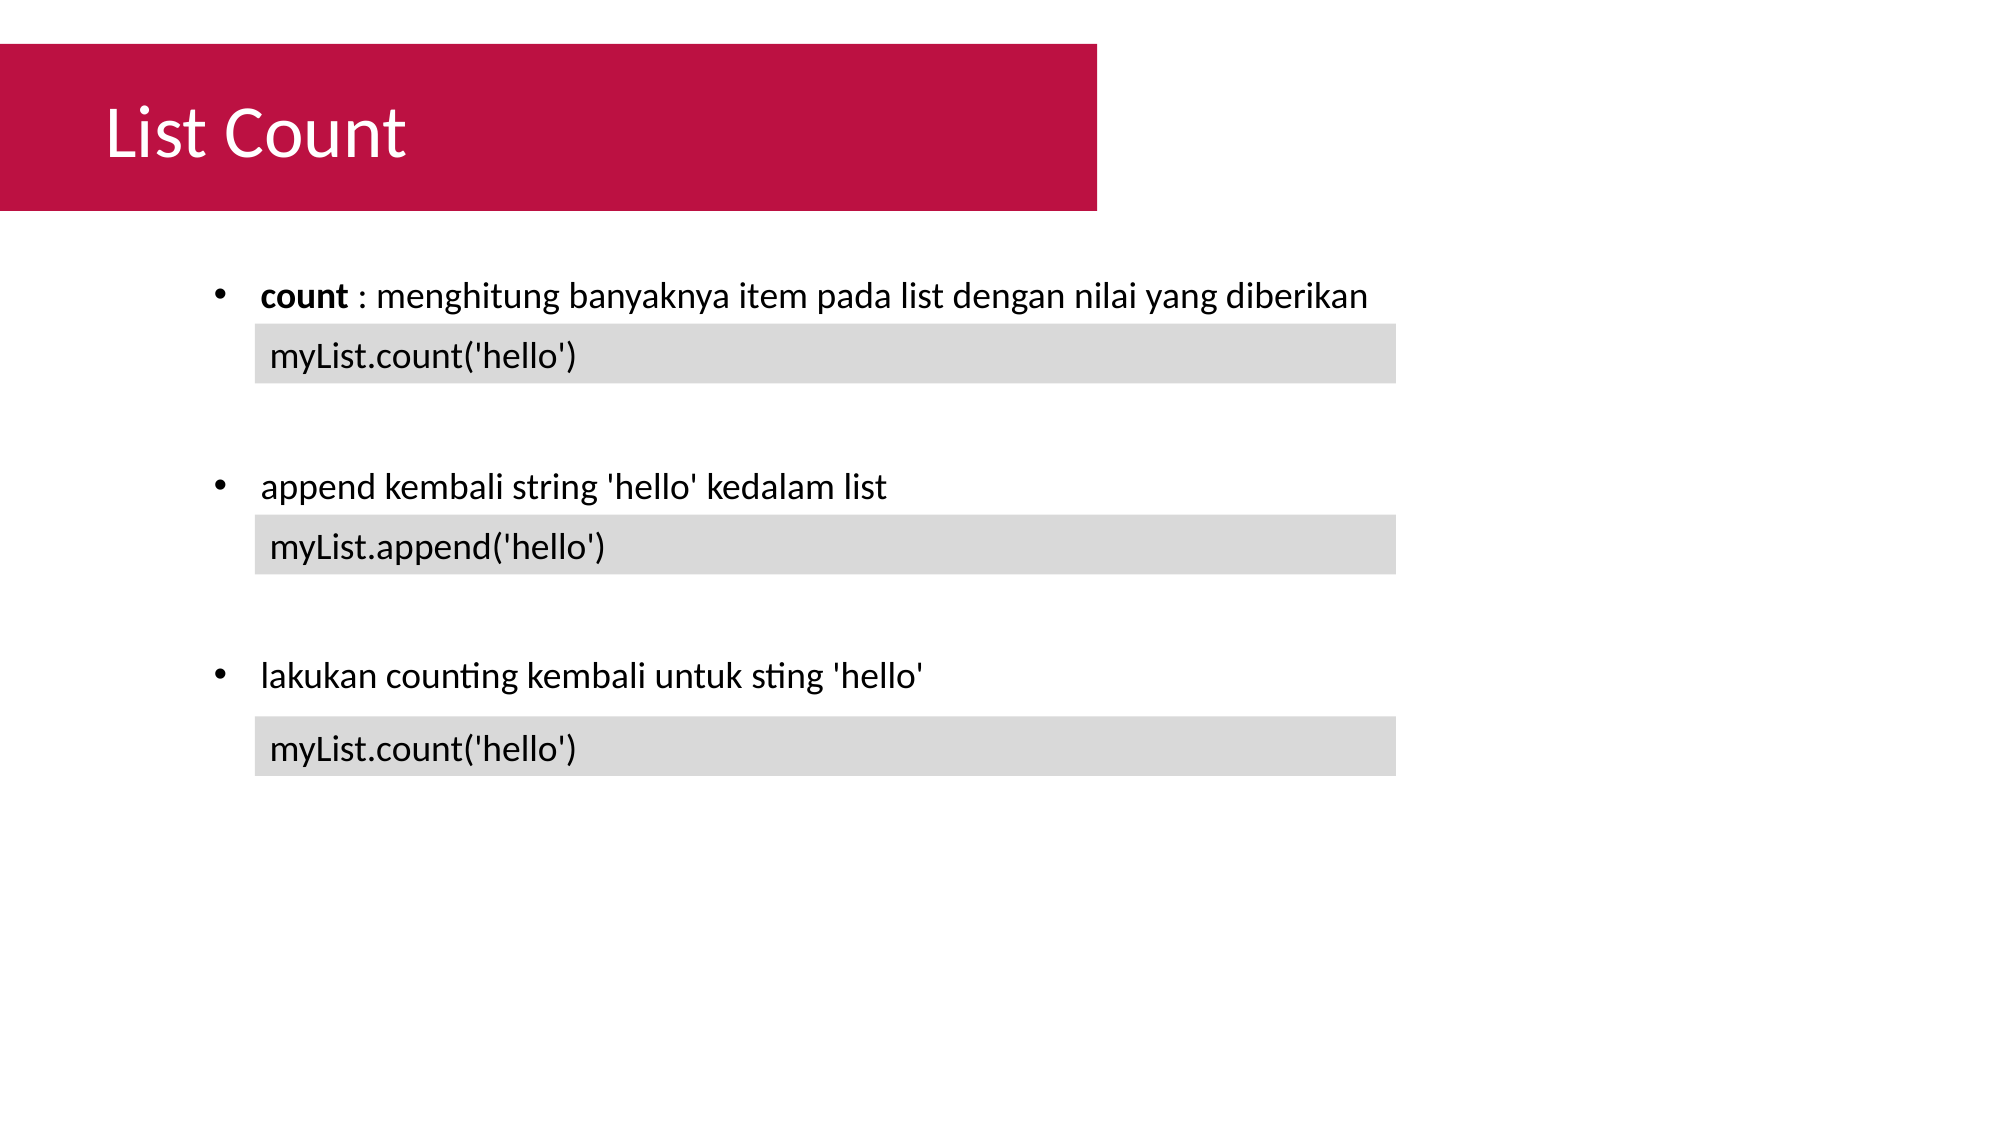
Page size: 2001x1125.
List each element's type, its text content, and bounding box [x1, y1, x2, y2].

text_box append kembali string 'hello' kedalam list [198, 454, 1716, 515]
text_box myList.count('hello') [254, 716, 1396, 776]
text_box myList.append('hello') [254, 515, 1396, 575]
text_box List Count [90, 74, 423, 180]
text_box myList.count('hello') [254, 323, 1396, 384]
text_box lakukan counting kembali untuk sting 'hello' [198, 643, 1716, 703]
text_box [0, 43, 1098, 212]
text_box count : menghitung banyaknya item pada list dengan nilai yang diberikan [198, 263, 1716, 323]
